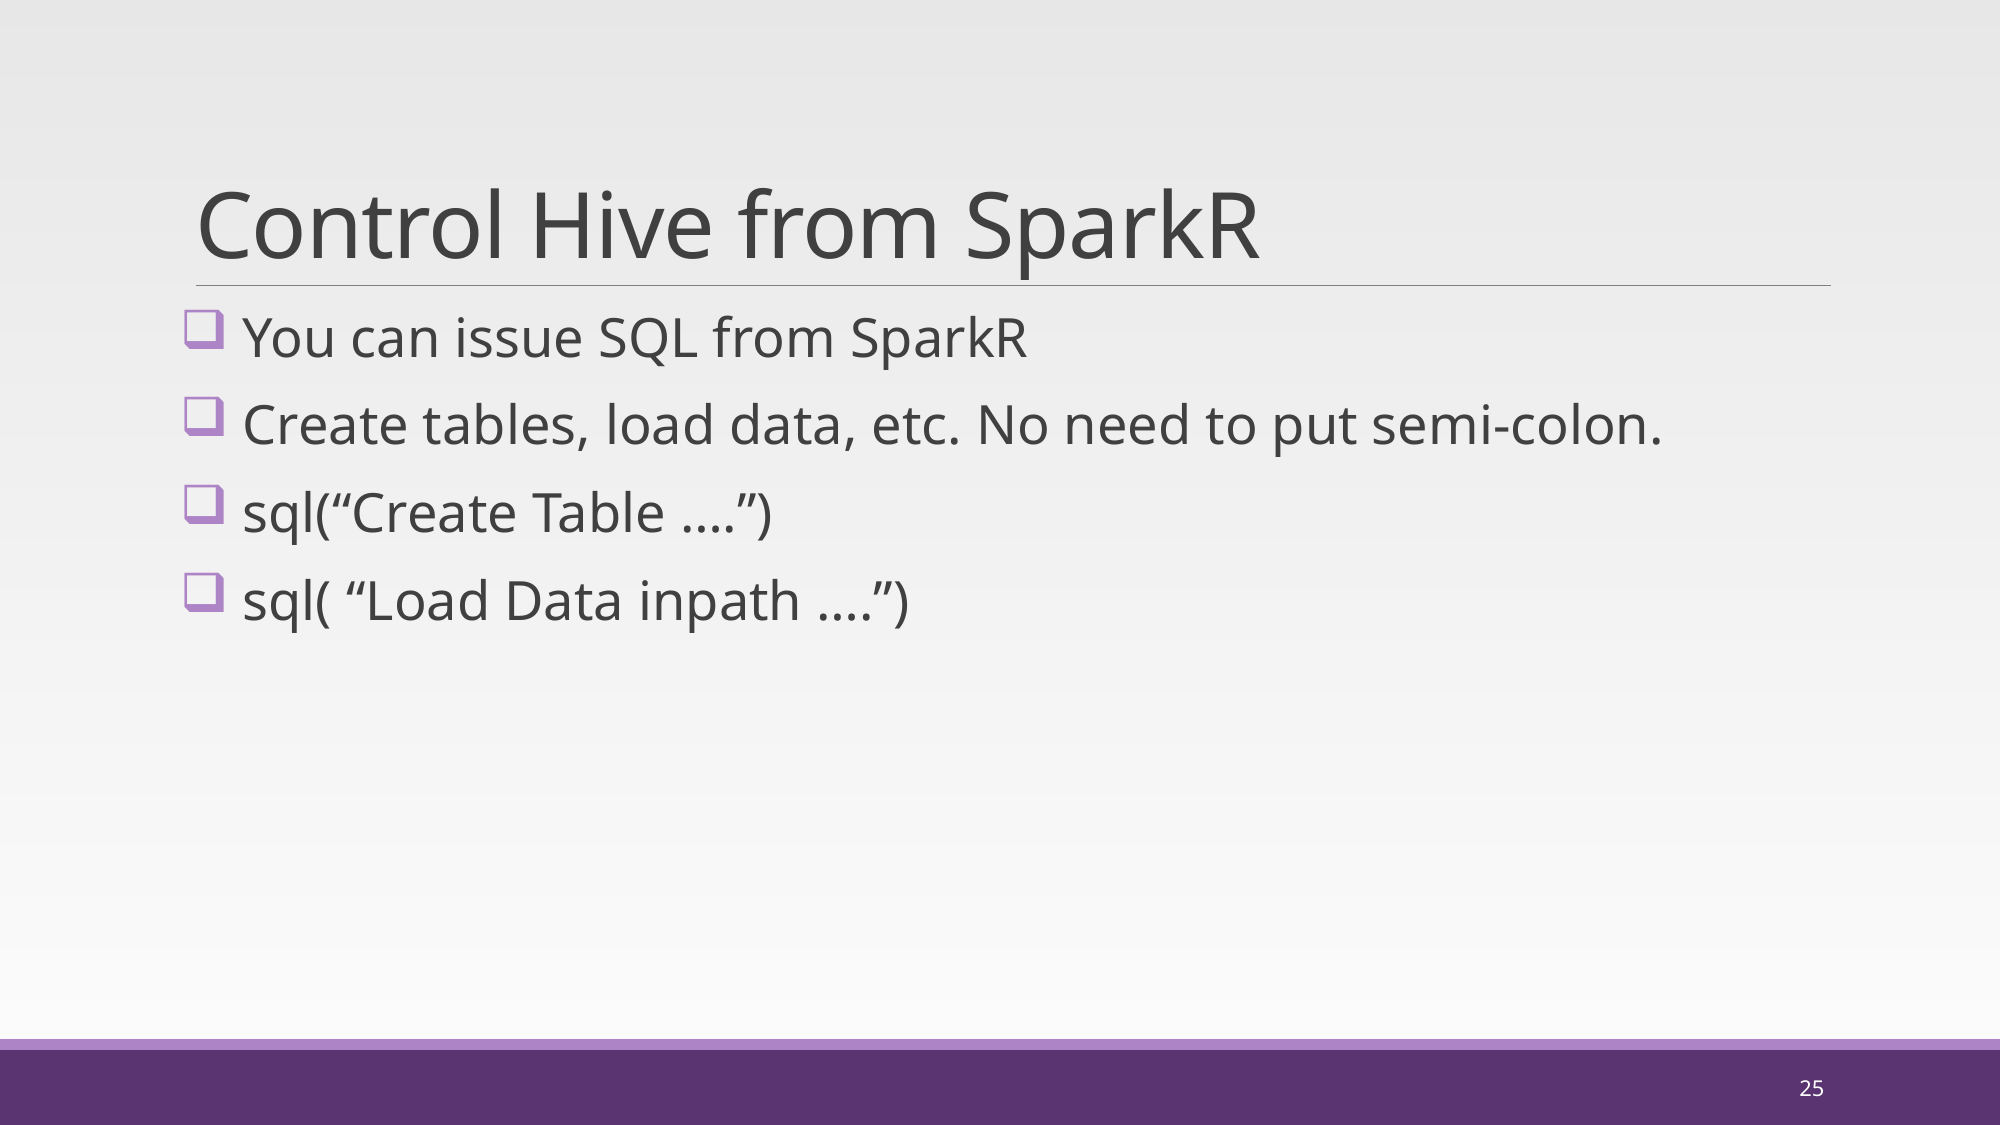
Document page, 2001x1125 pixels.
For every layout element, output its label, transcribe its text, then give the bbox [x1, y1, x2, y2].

slide_number 25 [1624, 1059, 1840, 1120]
title Control Hive from SparkR [180, 47, 1830, 285]
list You can issue SQL from SparkR Create tables, load data, etc. No need to put semi-colon. sql(“Create Table ….”) sql( “Load Data inpath ….”) [180, 302, 1830, 963]
